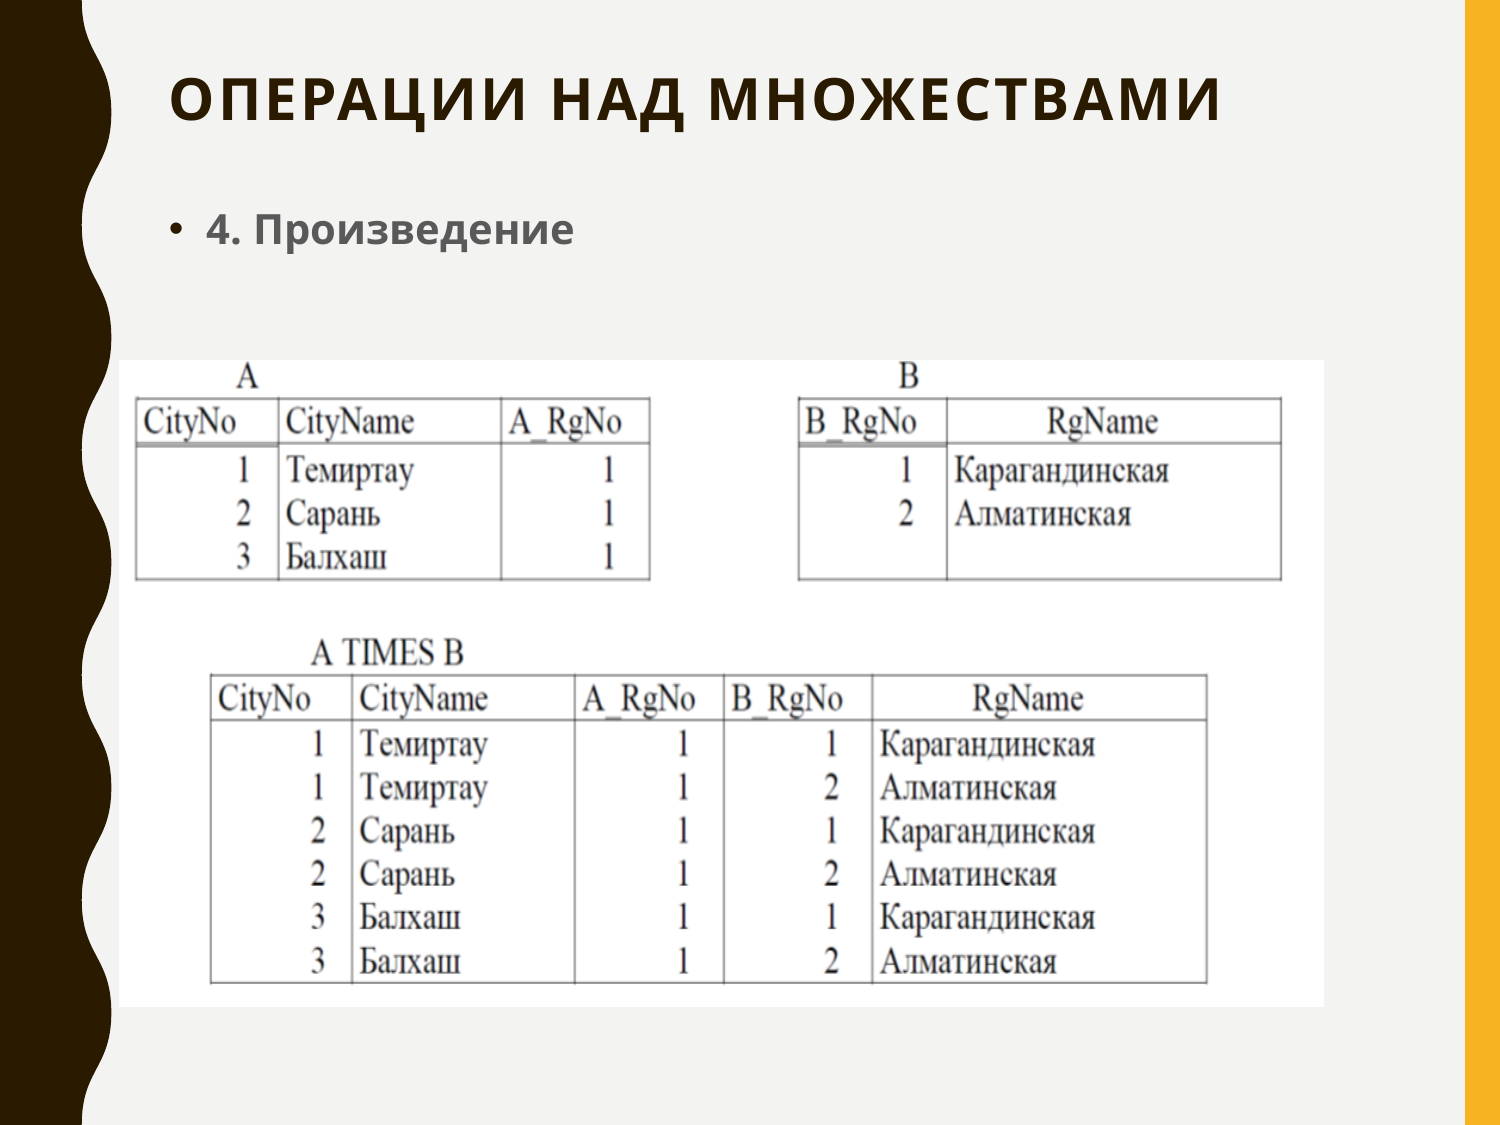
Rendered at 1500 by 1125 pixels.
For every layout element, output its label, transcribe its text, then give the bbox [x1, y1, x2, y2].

title операции над множествами [154, 62, 1407, 177]
list 4. Произведение [154, 190, 1407, 1063]
picture [119, 360, 1324, 1007]
